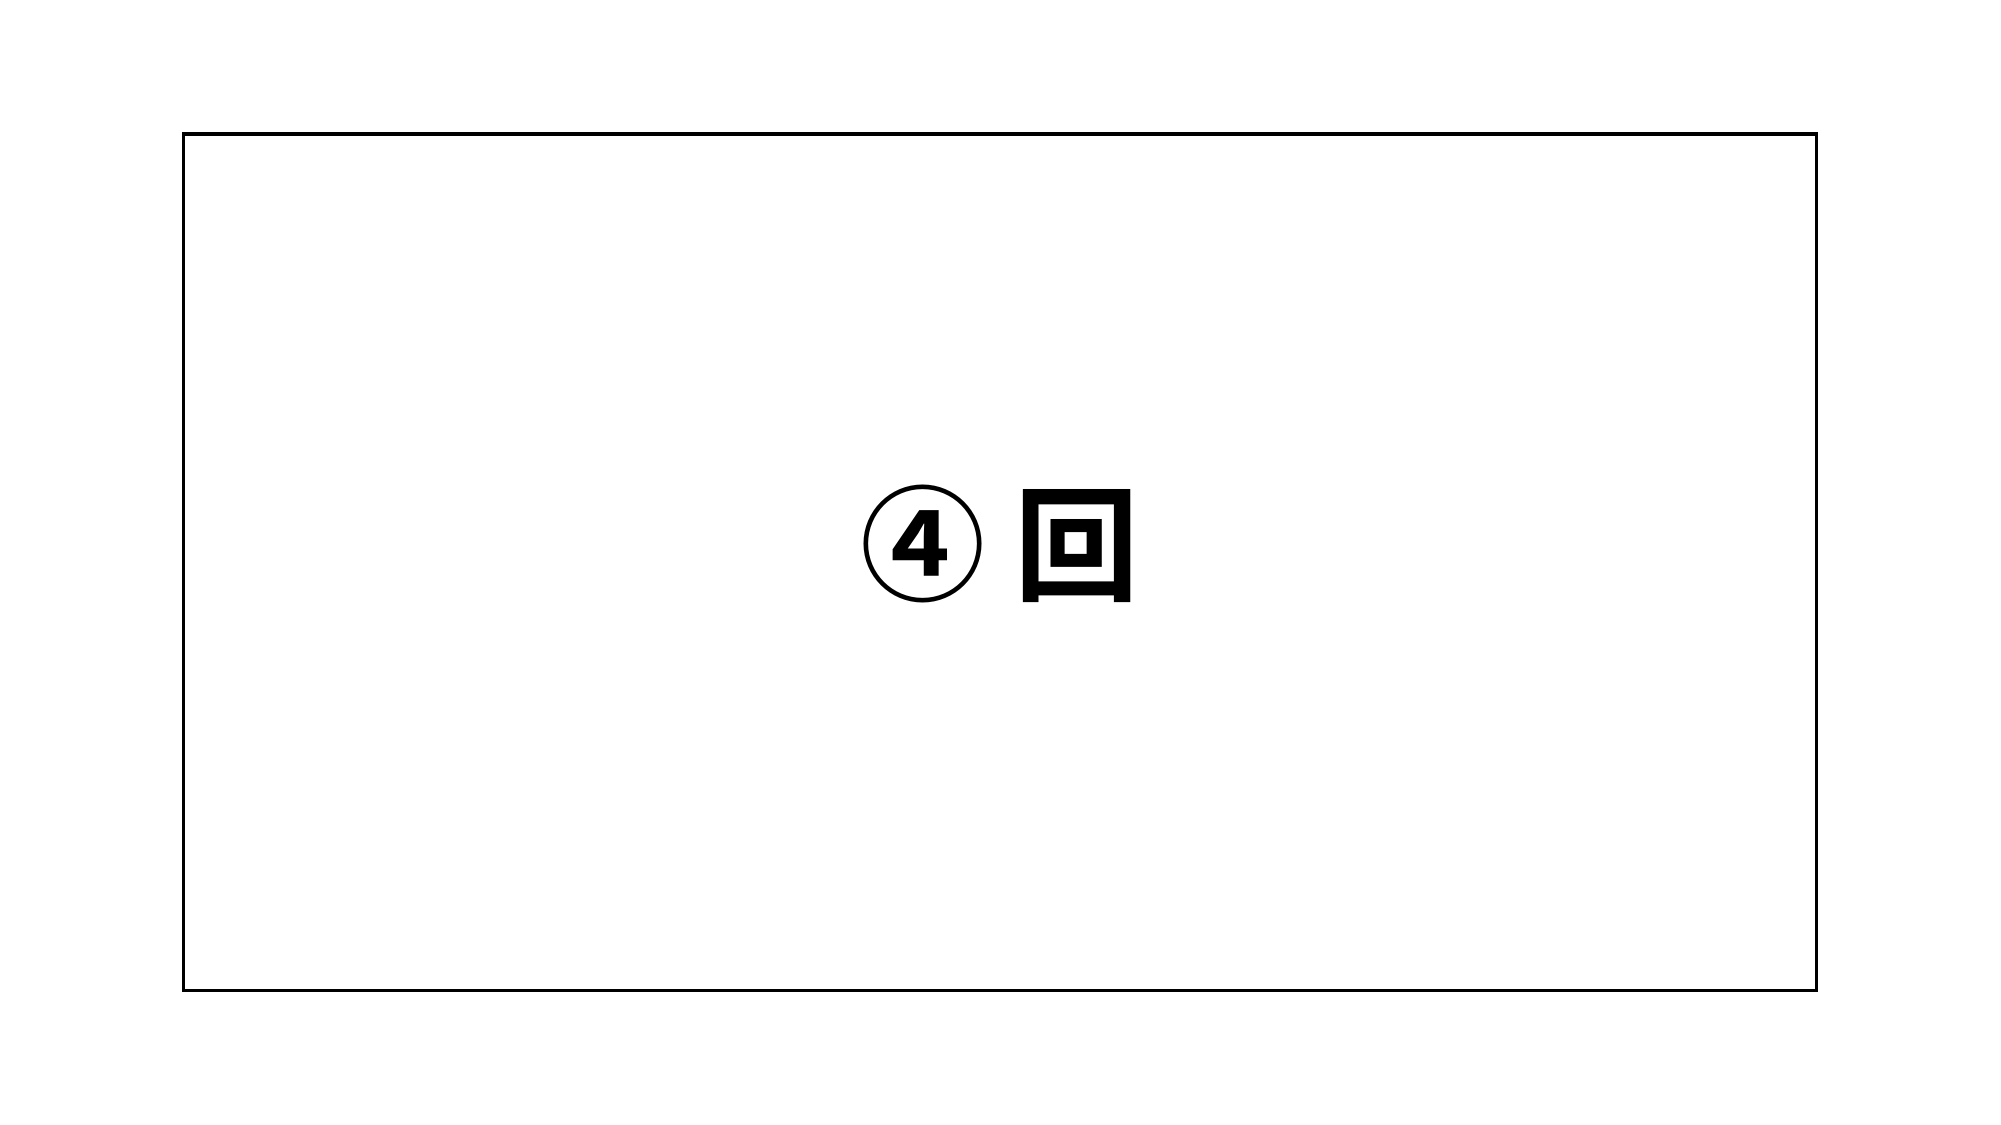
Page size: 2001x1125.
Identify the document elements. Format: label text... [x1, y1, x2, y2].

text_box ④回 [452, 458, 1548, 624]
text_box [183, 133, 1817, 992]
